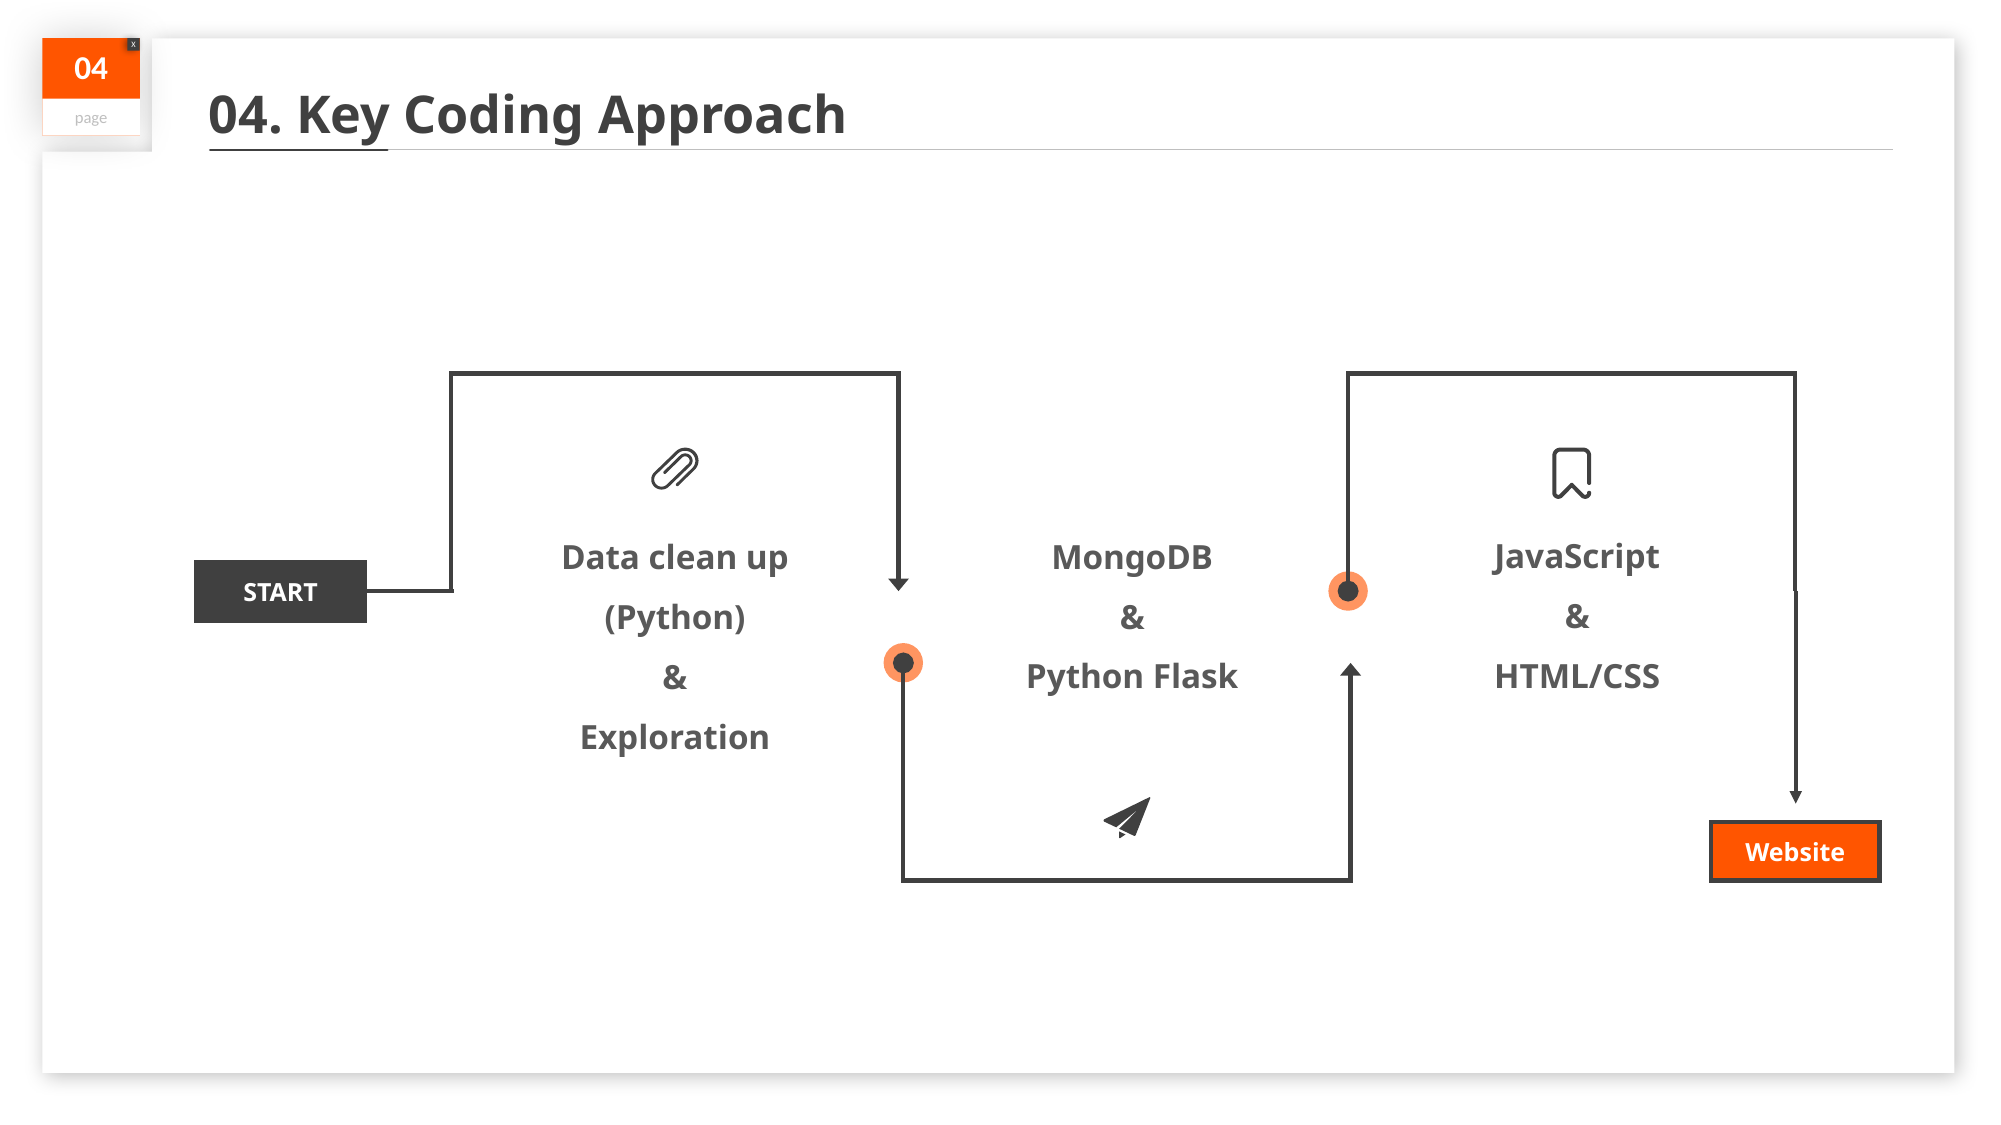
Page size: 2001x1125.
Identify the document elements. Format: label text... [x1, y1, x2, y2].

text_box 04. Key Coding Approach [193, 42, 1194, 152]
text_box Website [1710, 821, 1880, 882]
text_box [41, 37, 1955, 1074]
text_box MongoDB & Python Flask [968, 508, 1297, 643]
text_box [196, 373, 899, 621]
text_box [883, 643, 1351, 881]
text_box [42, 38, 140, 136]
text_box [1328, 373, 1796, 804]
text_box Data clean up (Python) & Exploration [511, 621, 839, 764]
